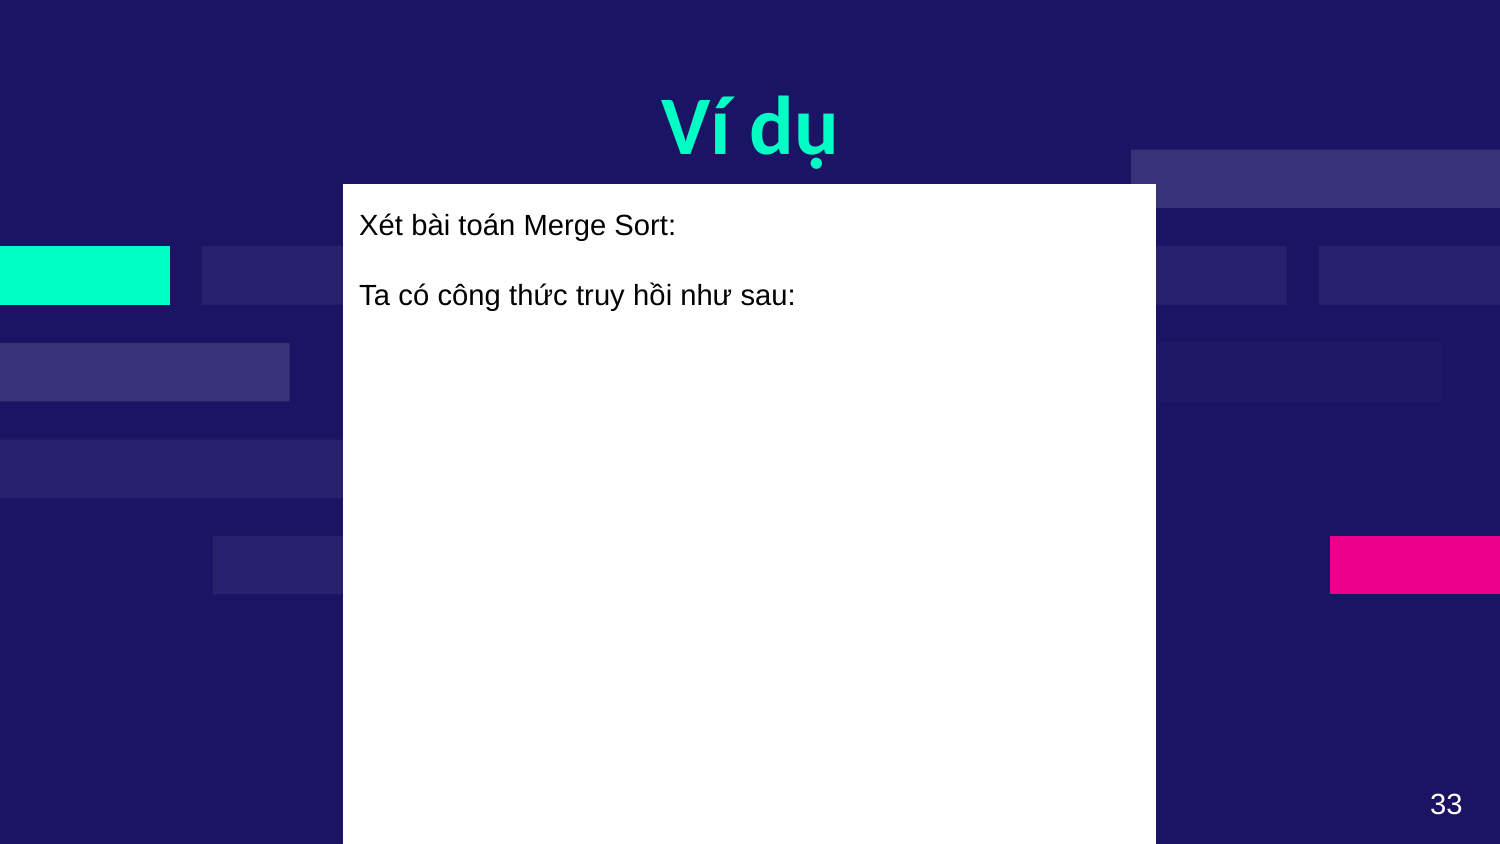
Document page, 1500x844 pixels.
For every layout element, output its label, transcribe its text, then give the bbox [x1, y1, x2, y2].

title Ví dụ [209, 56, 1291, 166]
text_box 33 [1415, 778, 1500, 828]
